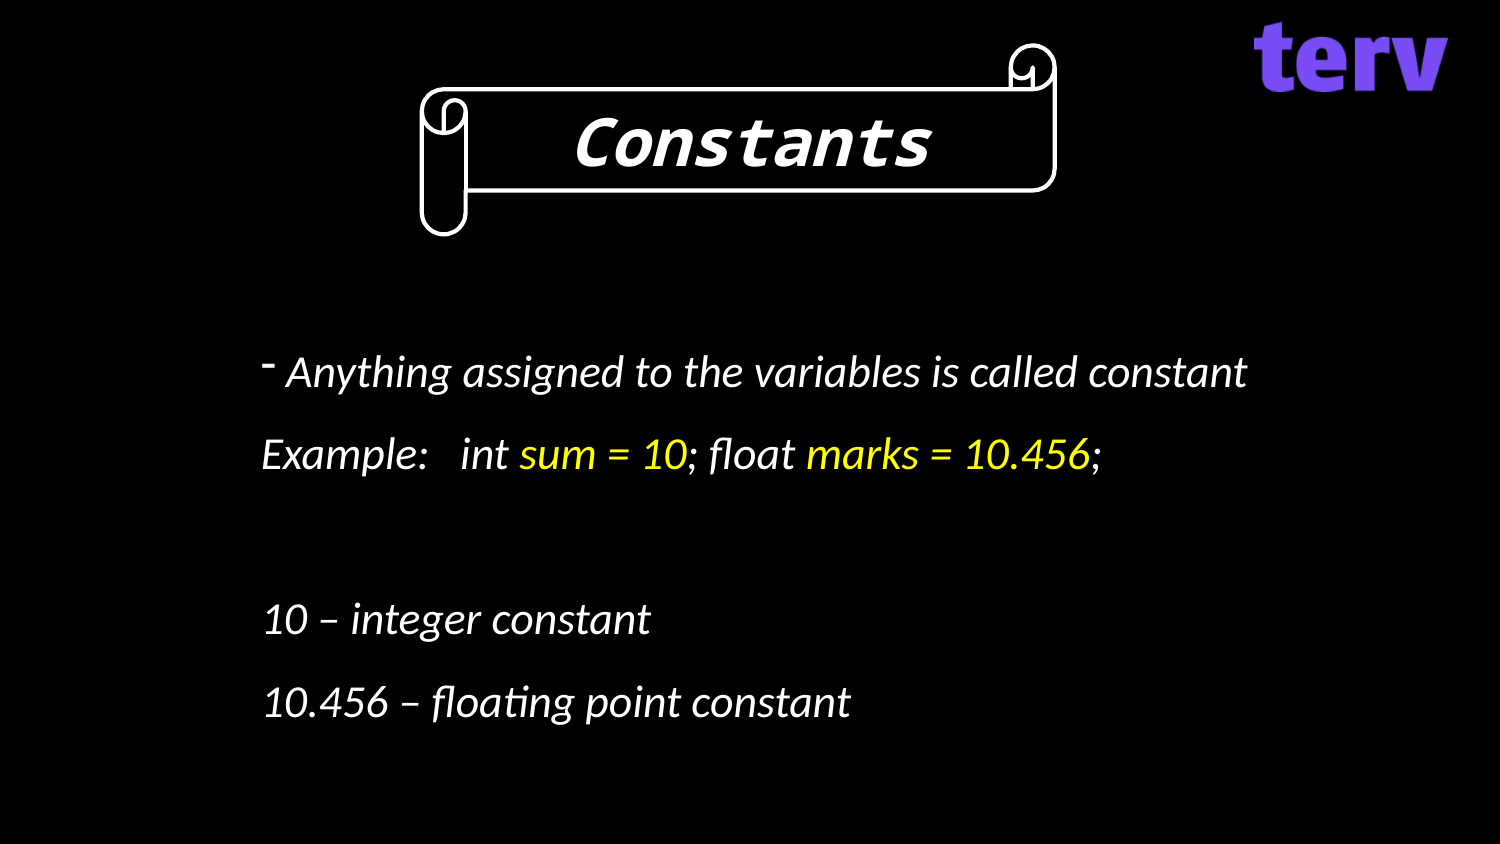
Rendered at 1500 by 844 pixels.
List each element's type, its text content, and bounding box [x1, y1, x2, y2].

text_box Anything assigned to the variables is called constant Example: int sum = 10; float marks = 10.456; 10 – integer constant 10.456 – floating point constant [246, 306, 1360, 734]
text_box Constants [419, 43, 1057, 237]
picture [1254, 0, 1500, 92]
